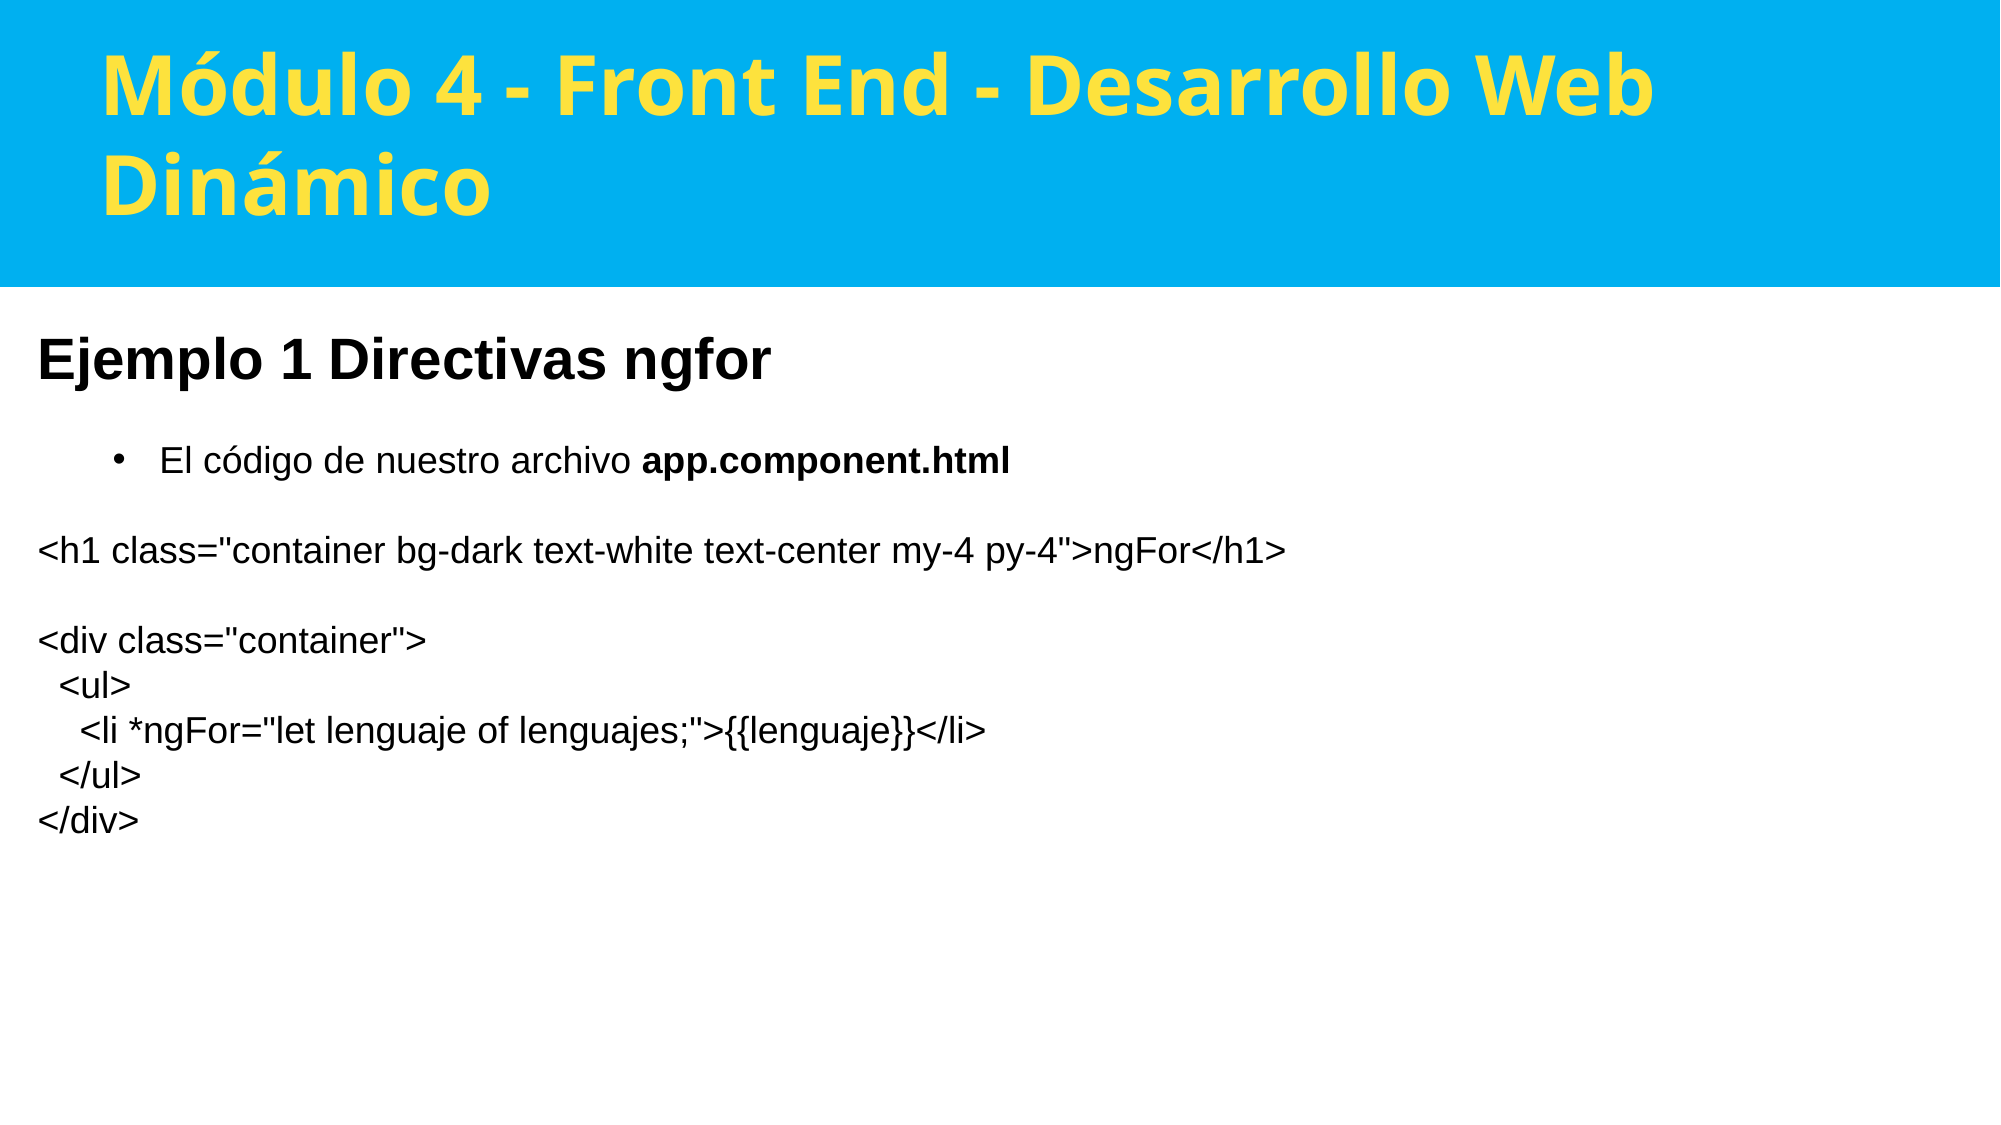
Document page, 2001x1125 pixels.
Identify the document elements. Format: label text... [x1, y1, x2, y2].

text_box Módulo 4 - Front End - Desarrollo Web Dinámico [92, 24, 1901, 222]
text_box [0, 0, 2000, 287]
text_box Ejemplo 1 Directivas ngfor El código de nuestro archivo app.component.html <h1 class="container bg-dark text-white text-center my-4 py-4">ngFor</h1> <div class="container"> <ul> <li *ngFor="let lenguaje of lenguajes;">{{lenguaje}}</li> </ul> </div> [17, 298, 1844, 865]
